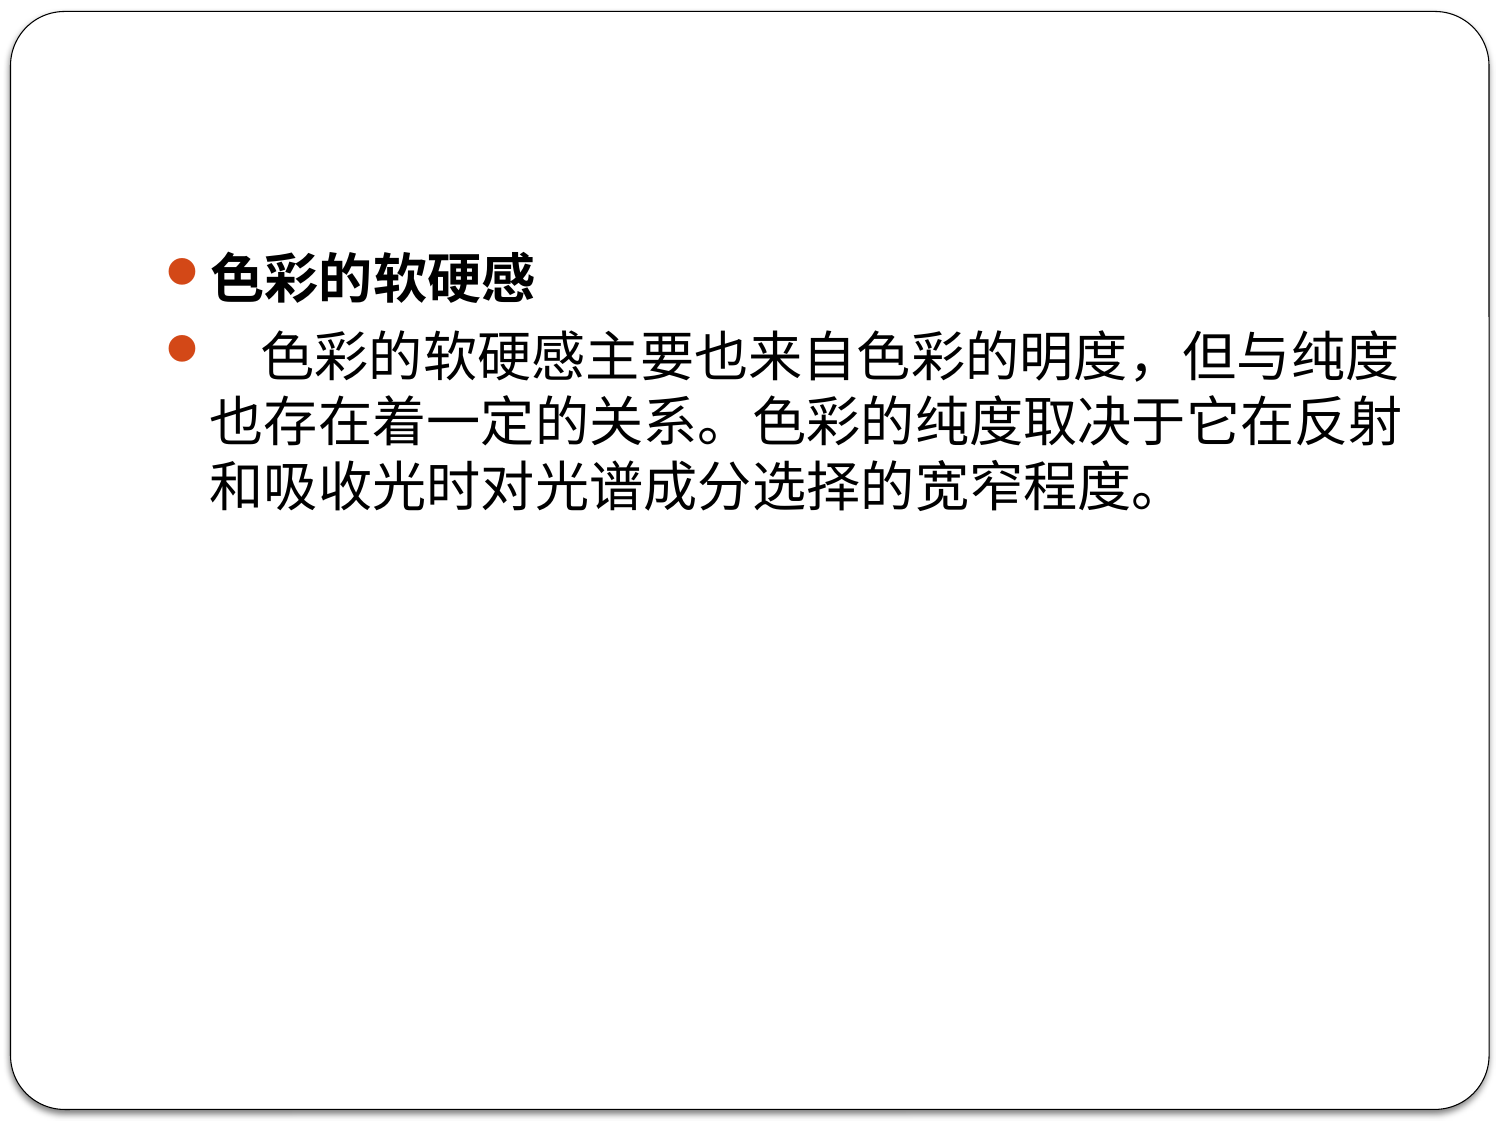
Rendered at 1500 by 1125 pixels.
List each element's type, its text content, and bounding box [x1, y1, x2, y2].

list 色彩的软硬感 色彩的软硬感主要也来自色彩的明度，但与纯度也存在着一定的关系。色彩的纯度取决于它在反射和吸收光时对光谱成分选择的宽窄程度。 [150, 237, 1425, 988]
